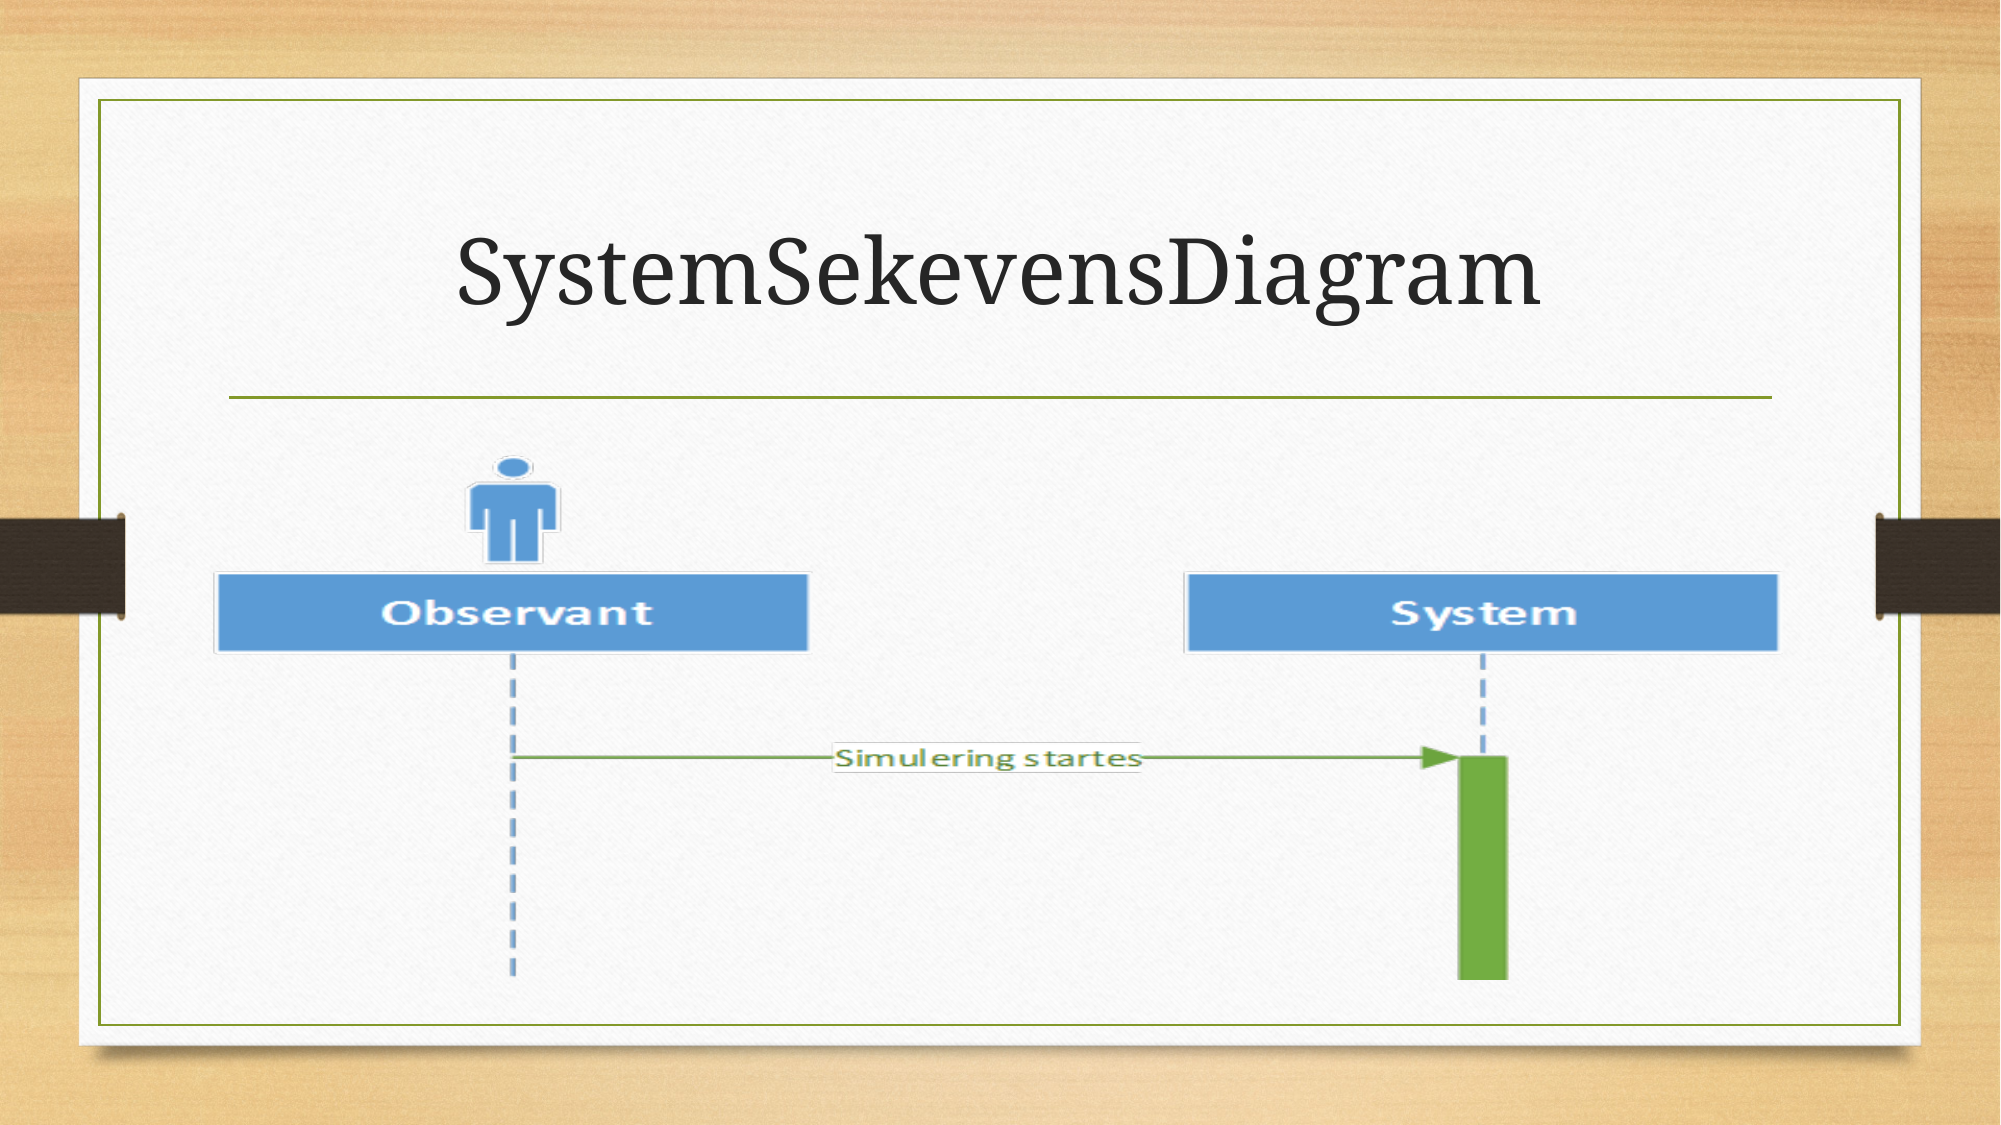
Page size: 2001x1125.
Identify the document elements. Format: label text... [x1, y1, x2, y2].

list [212, 454, 1788, 980]
title SystemSekevensDiagram [212, 161, 1788, 375]
picture [0, 0, 2001, 1125]
